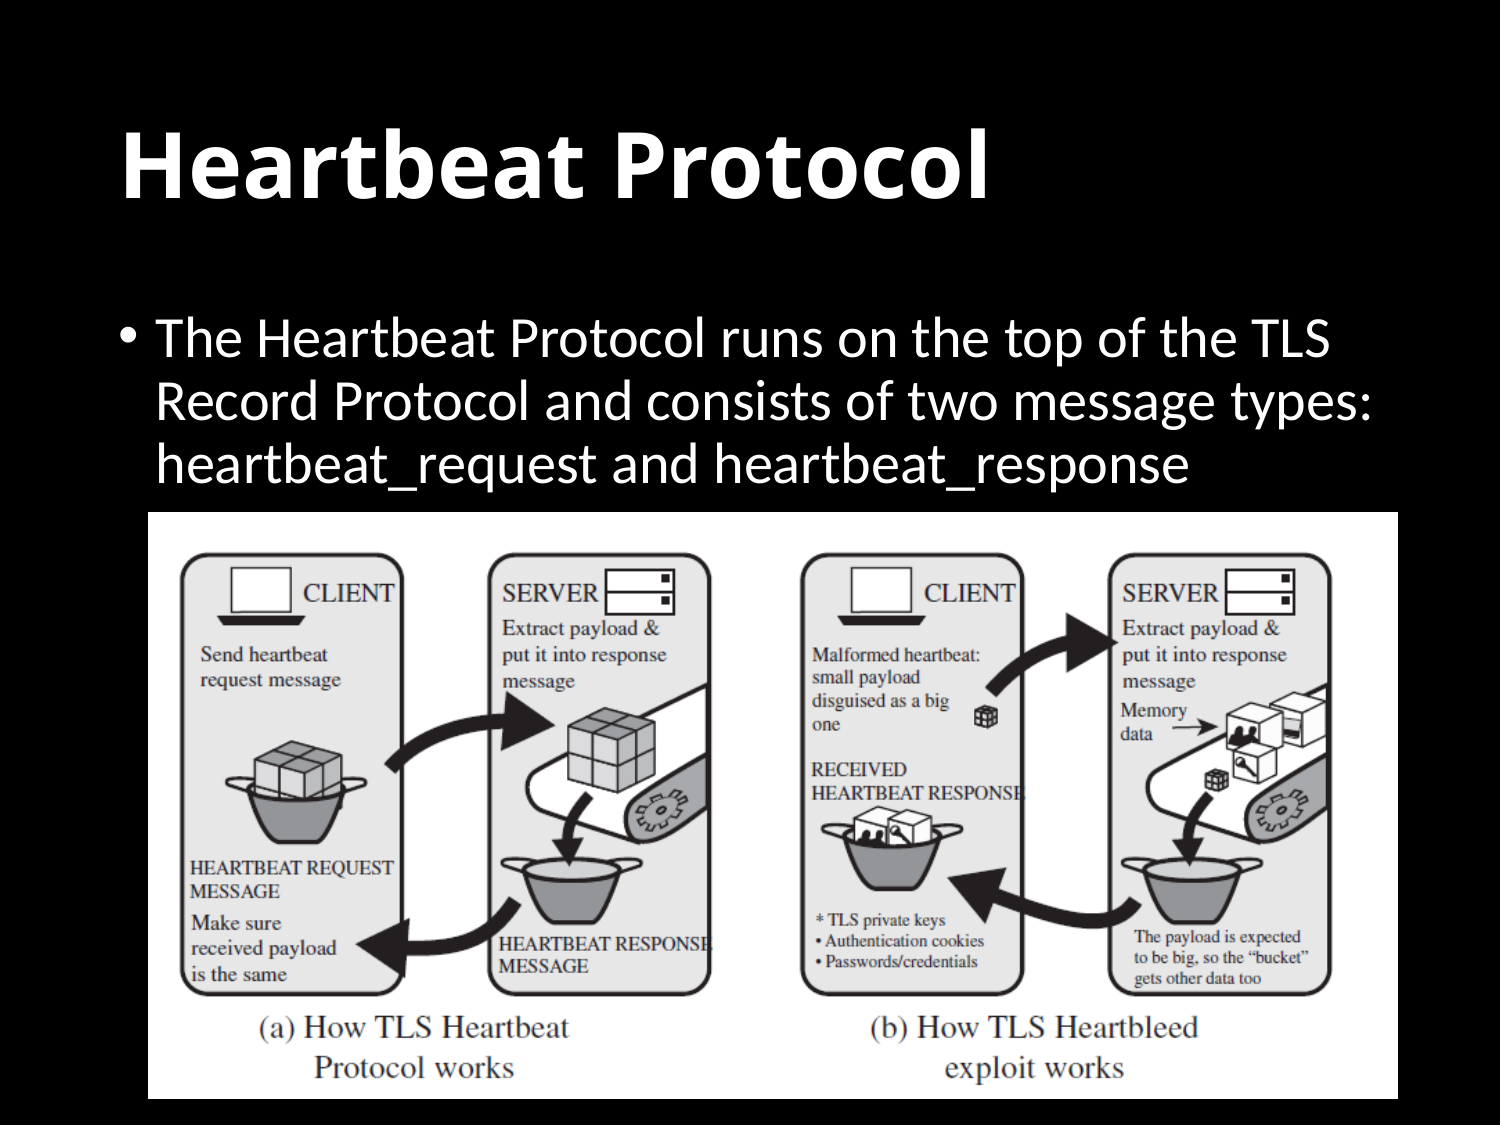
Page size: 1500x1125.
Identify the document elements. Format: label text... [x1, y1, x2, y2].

title Heartbeat Protocol [103, 59, 1397, 278]
picture [148, 512, 1398, 1099]
list The Heartbeat Protocol runs on the top of the TLS Record Protocol and consists of two message types: heartbeat_request and heartbeat_response [103, 299, 1397, 1014]
